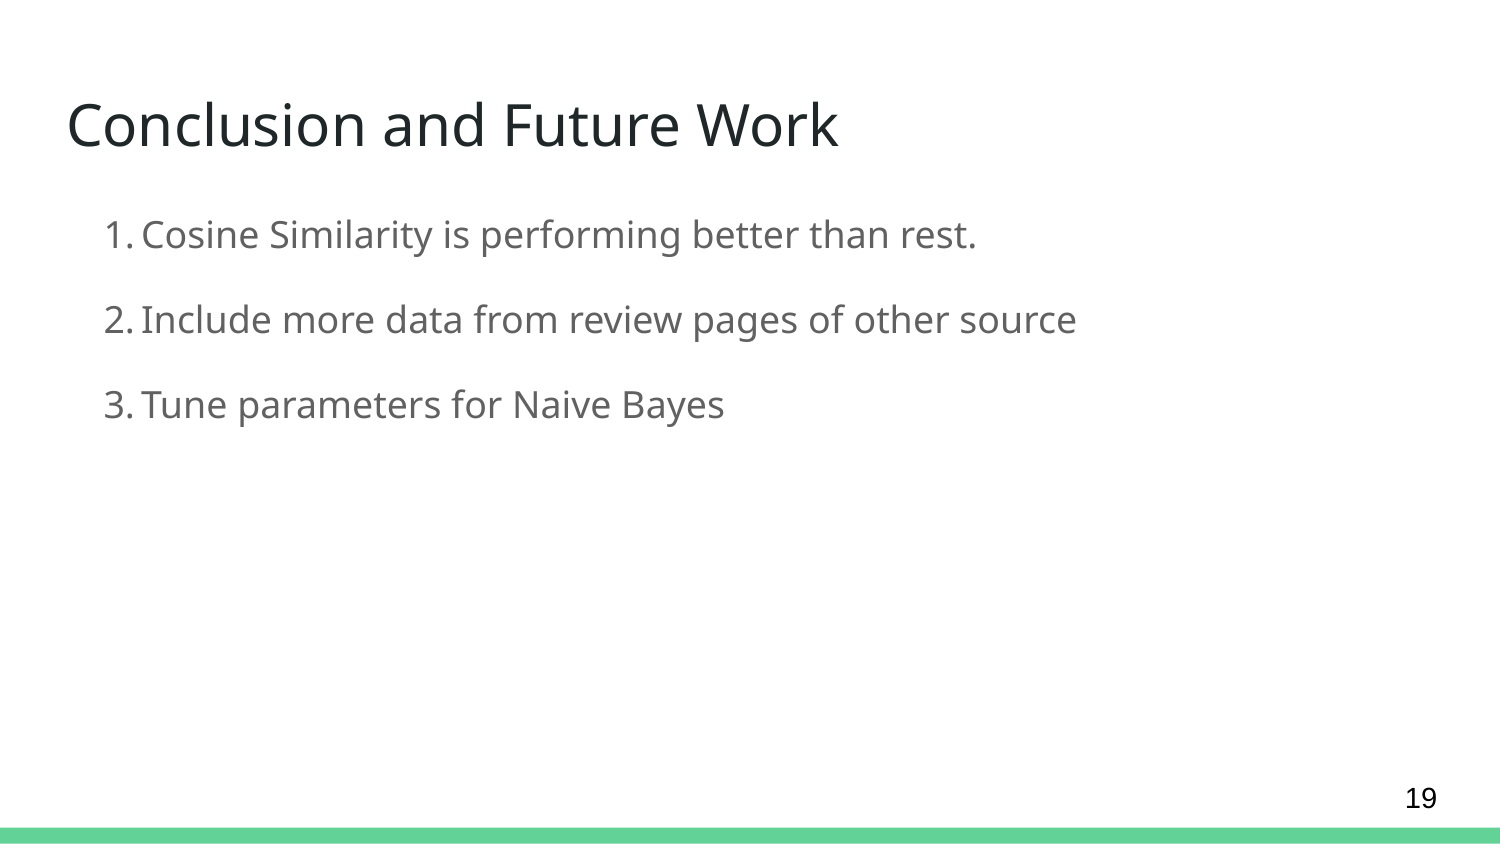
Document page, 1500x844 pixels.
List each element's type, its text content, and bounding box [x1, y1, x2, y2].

slide_number ‹#› [1389, 764, 1480, 830]
list Cosine Similarity is performing better than rest. Include more data from review pages of other source Tune parameters for Naive Bayes [51, 189, 1449, 750]
title Conclusion and Future Work [51, 72, 1449, 167]
